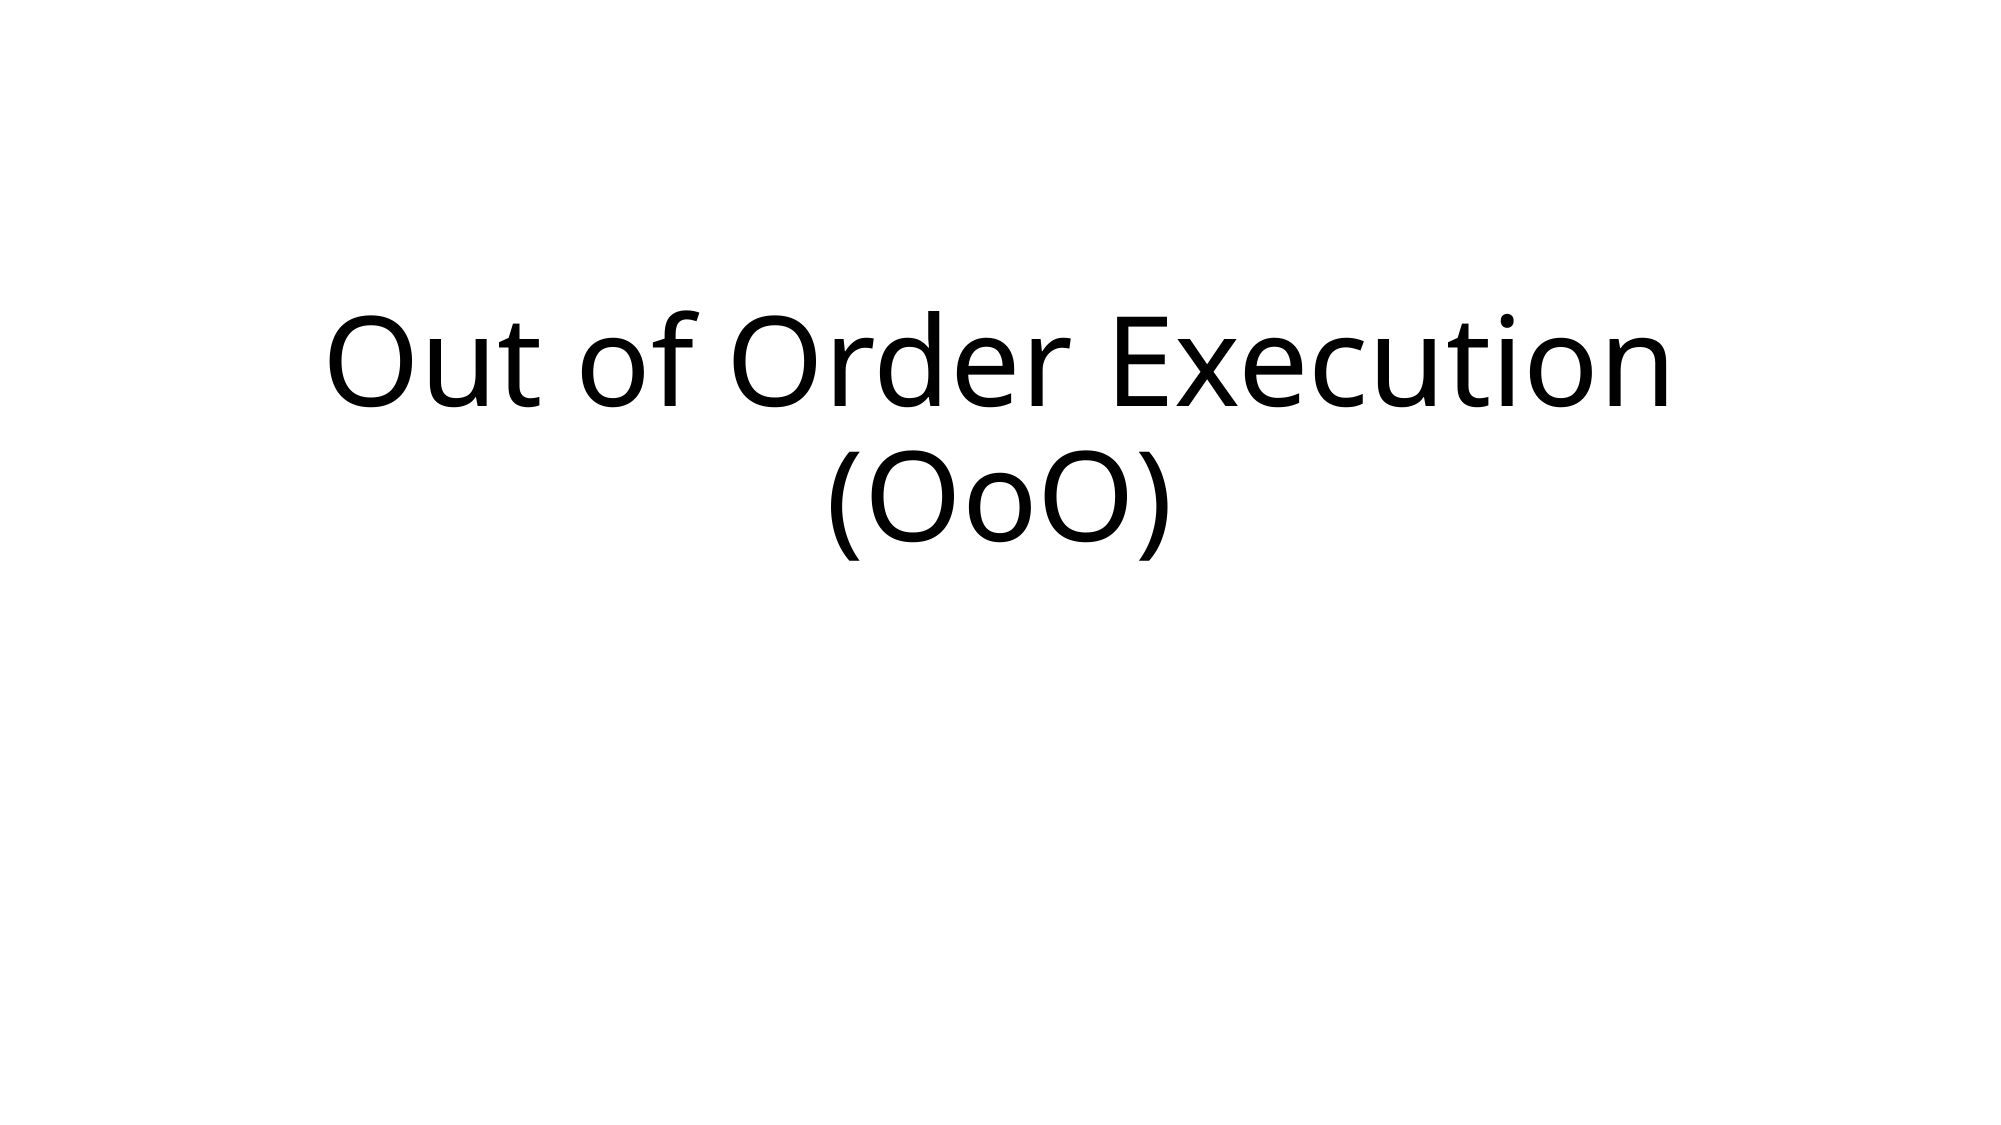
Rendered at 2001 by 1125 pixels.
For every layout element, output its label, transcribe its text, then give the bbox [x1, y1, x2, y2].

title Out of Order Execution (OoO) [249, 184, 1750, 576]
